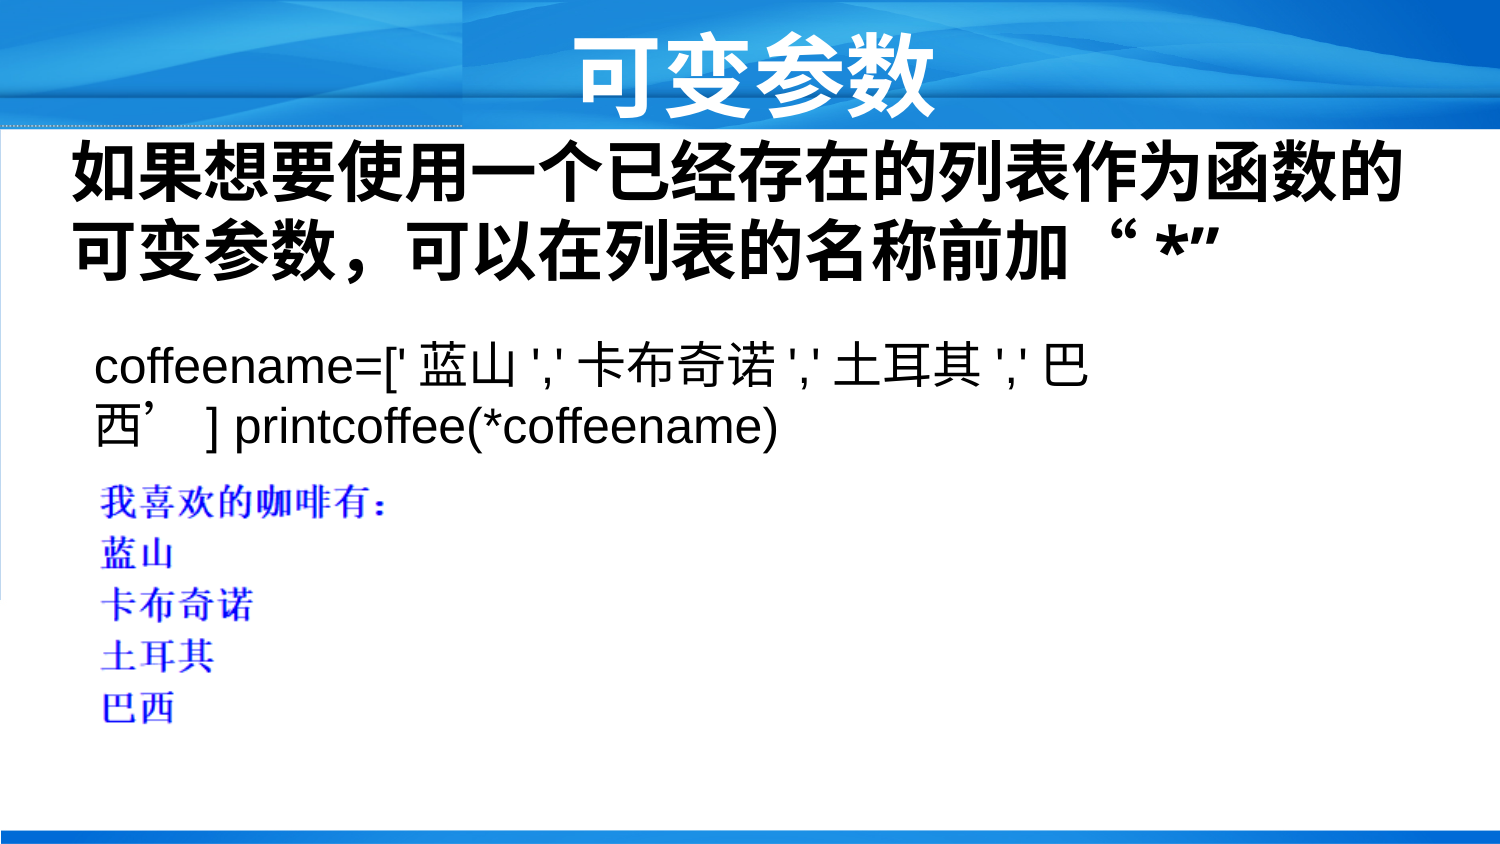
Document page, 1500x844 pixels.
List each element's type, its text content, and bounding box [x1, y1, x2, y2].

picture [0, 0, 1500, 844]
title 可变参数 [79, 3, 1430, 121]
text_box 如果想要使用一个已经存在的列表作为函数的可变参数，可以在列表的名称前加“*” [23, 121, 1486, 413]
text_box coffeename=['蓝山','卡布奇诺','土耳其','巴西’] printcoffee(*coffeename) [79, 325, 1175, 461]
